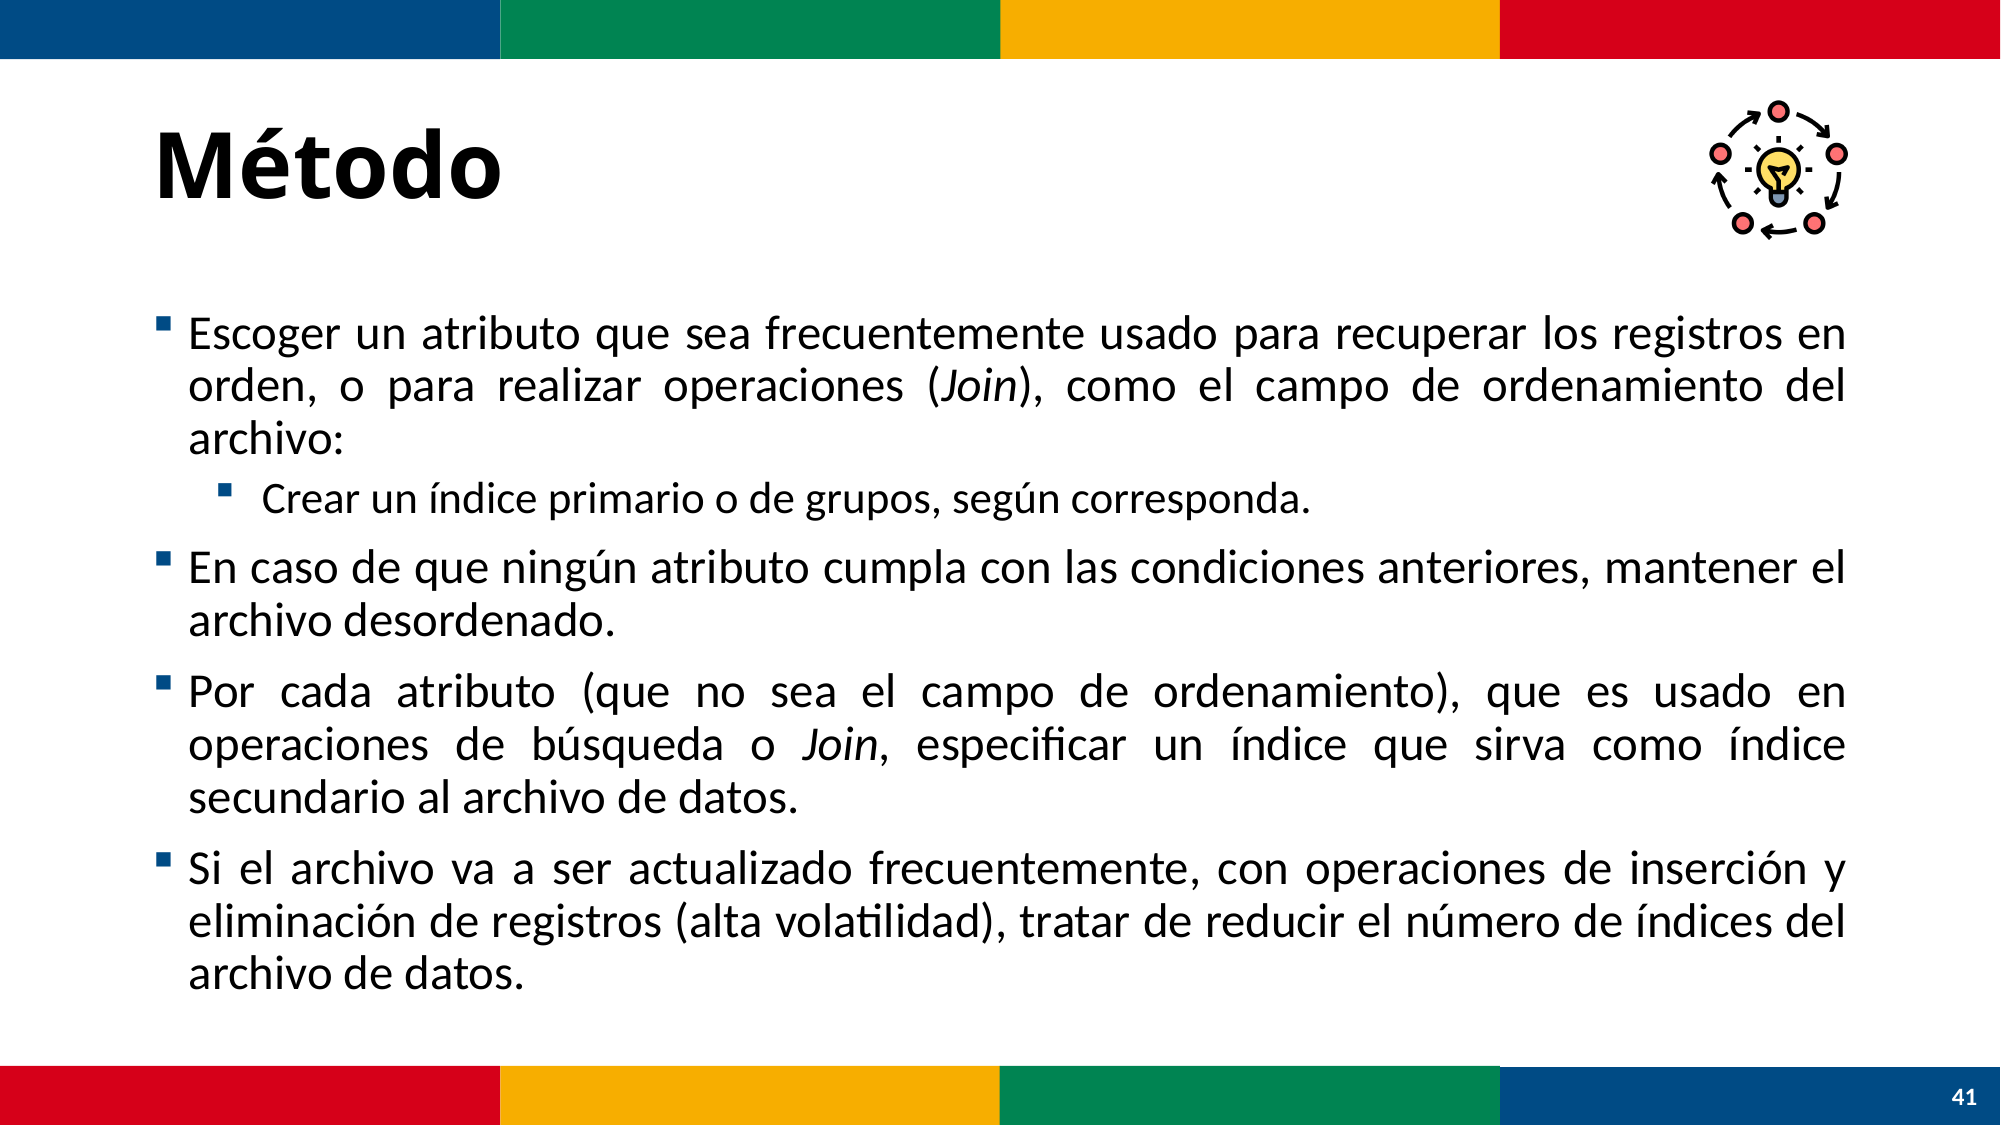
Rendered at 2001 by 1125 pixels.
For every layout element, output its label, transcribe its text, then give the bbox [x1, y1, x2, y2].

title Método [137, 59, 1863, 278]
slide_number 41 [1930, 1065, 2000, 1125]
list Escoger un atributo que sea frecuentemente usado para recuperar los registros en orden, o para realizar operaciones (Join), como el campo de ordenamiento del archivo: Crear un índice primario o de grupos, según corresponda. En caso de que ningún atributo cumpla con las condiciones anteriores, mantener el archivo desordenado. Por cada atributo (que no sea el campo de ordenamiento), que es usado en operaciones de búsqueda o Join, especificar un índice que sirva como índice secundario al archivo de datos. Si el archivo va a ser actualizado frecuentemente, con operaciones de inserción y eliminación de registros (alta volatilidad), tratar de reducir el número de índices del archivo de datos. [137, 299, 1863, 1014]
picture [1707, 98, 1850, 241]
